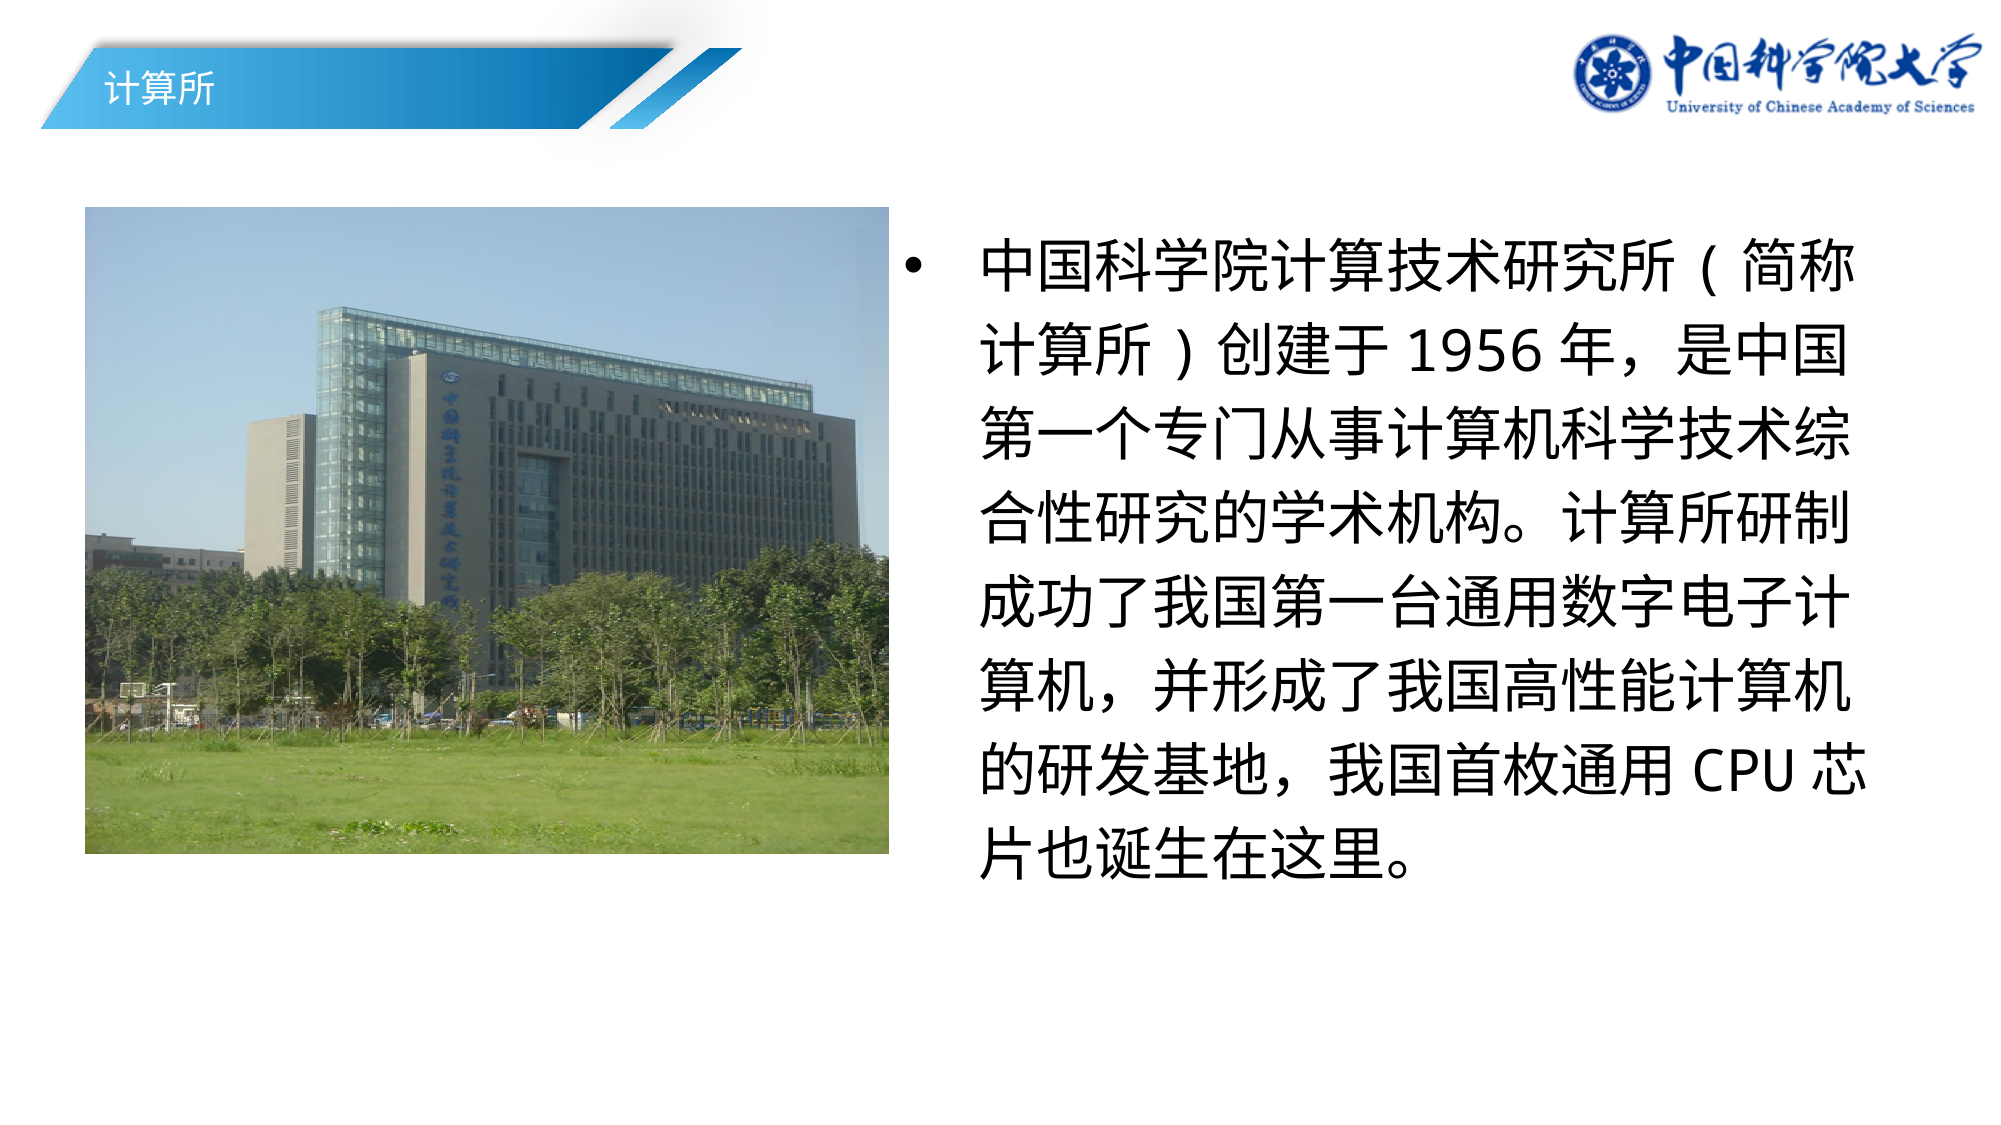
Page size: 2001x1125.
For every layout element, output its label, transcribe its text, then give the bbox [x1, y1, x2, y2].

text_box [41, 47, 743, 129]
picture [1548, 0, 1998, 120]
text_box 中国科学院计算技术研究所(简称计算所)创建于1956年，是中国第一个专门从事计算机科学技术综合性研究的学术机构。计算所研制成功了我国第一台通用数字电子计算机，并形成了我国高性能计算机的研发基地，我国首枚通用CPU芯片也诞生在这里。 [888, 207, 1910, 895]
picture [85, 207, 889, 854]
